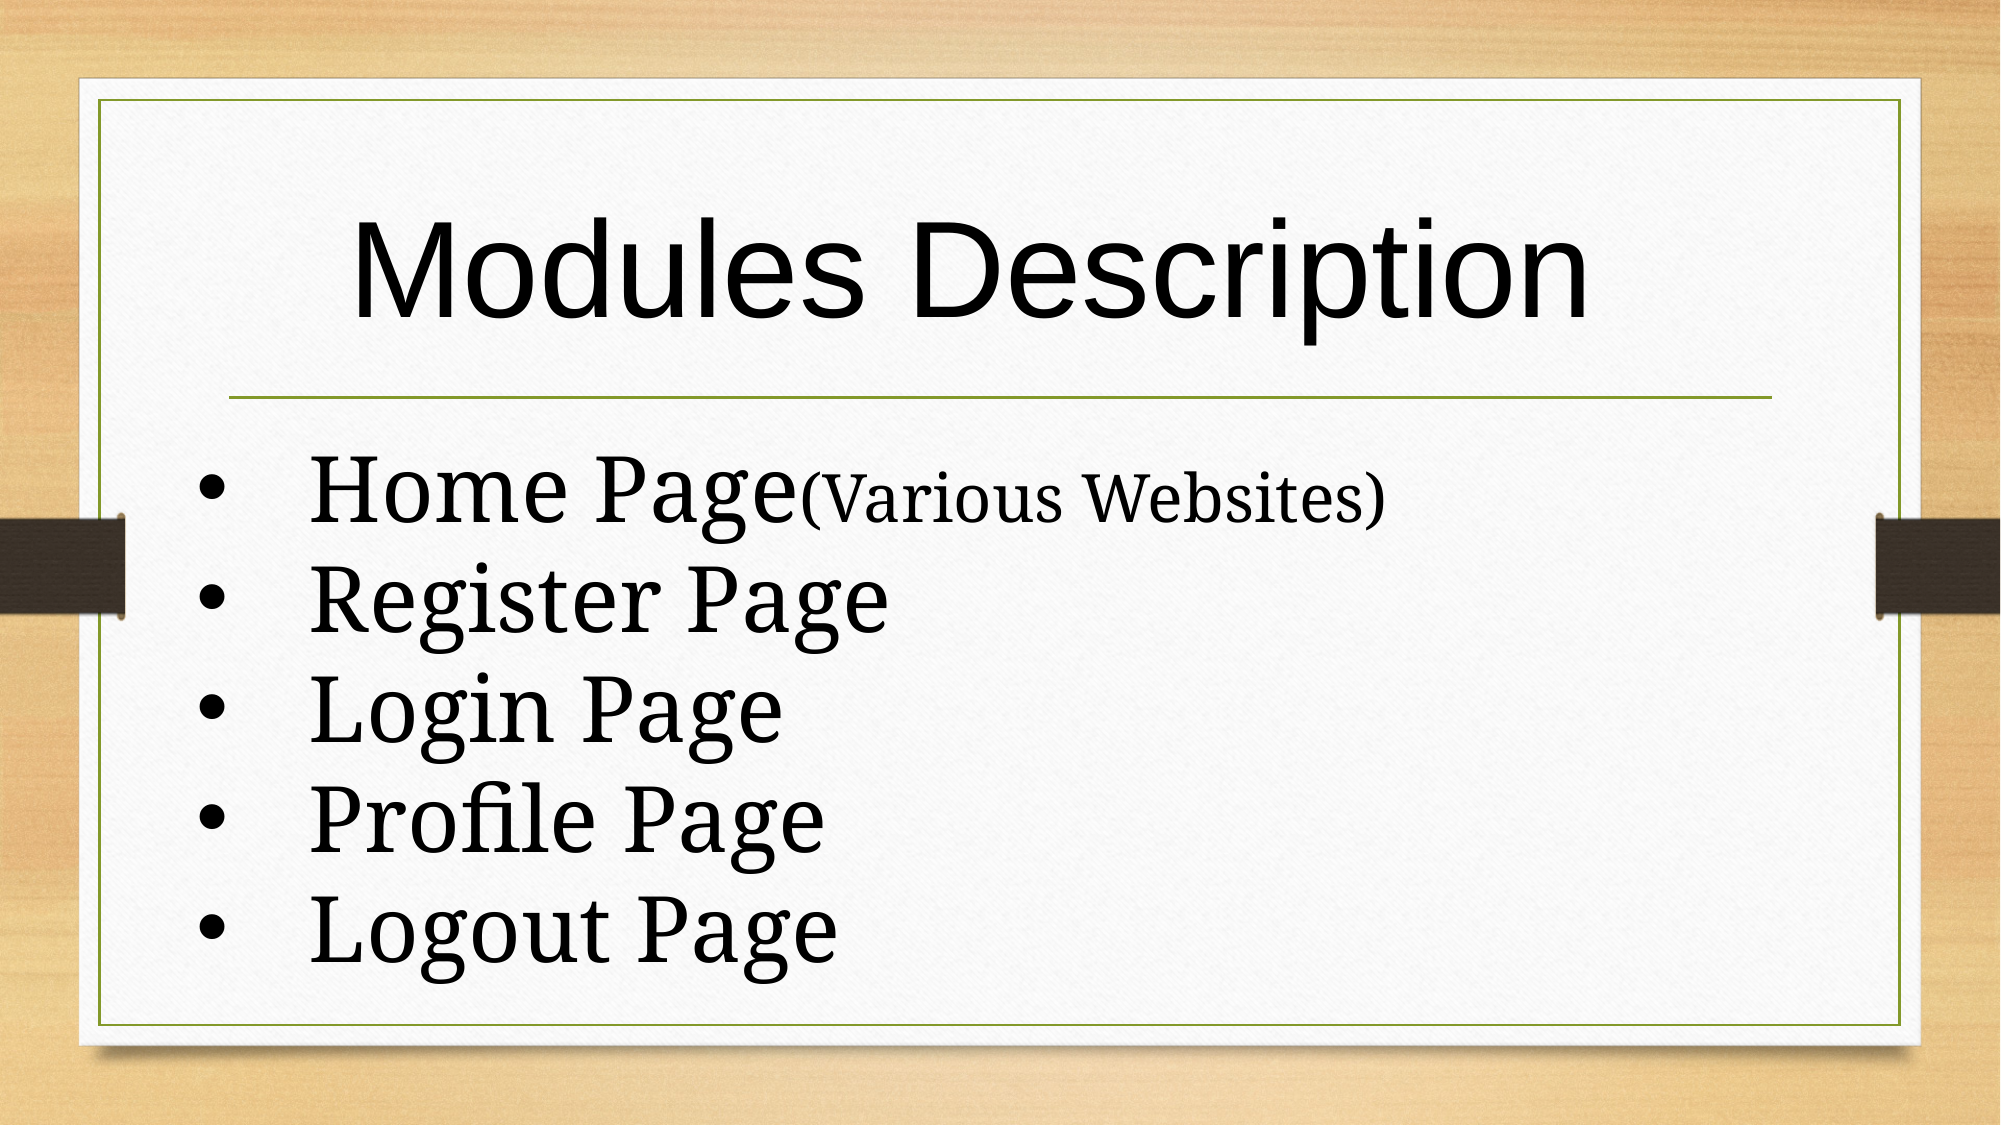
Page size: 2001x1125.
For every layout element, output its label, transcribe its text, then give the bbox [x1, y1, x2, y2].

text_box Home Page(Various Websites) Register Page Login Page Profile Page Logout Page [181, 423, 1404, 988]
text_box Modules Description [333, 172, 1667, 353]
picture [0, 0, 2001, 1125]
